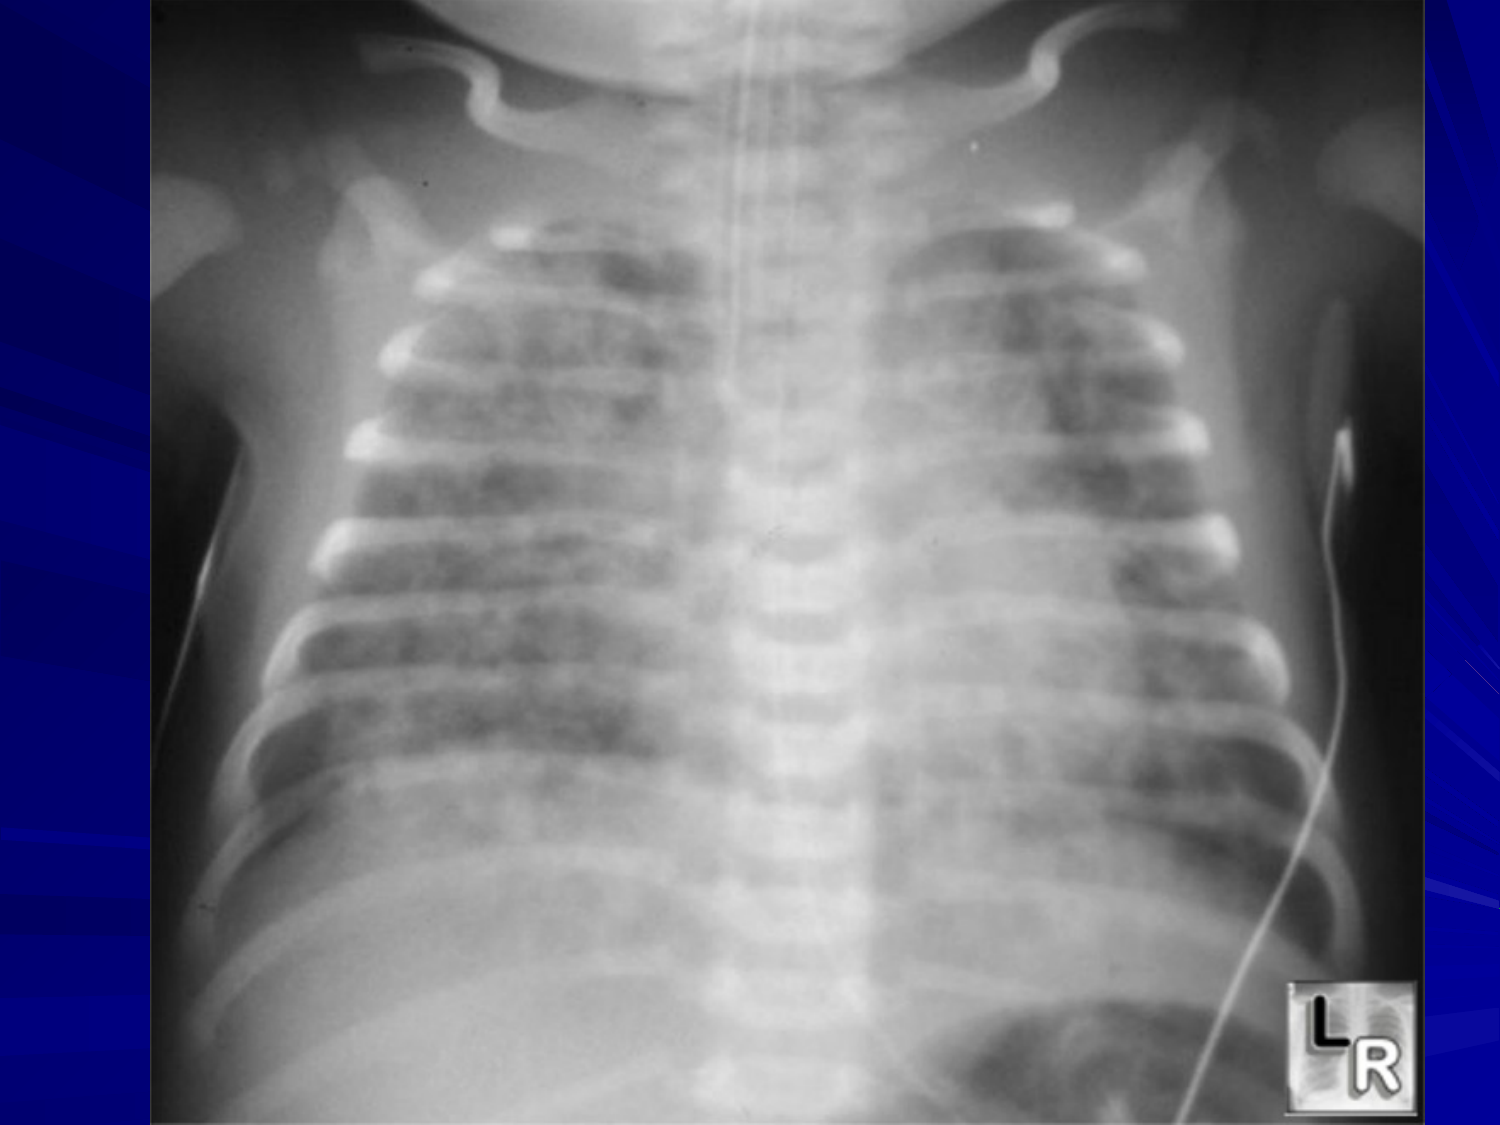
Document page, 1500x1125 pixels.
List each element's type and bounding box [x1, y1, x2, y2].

picture [149, 0, 1425, 1125]
